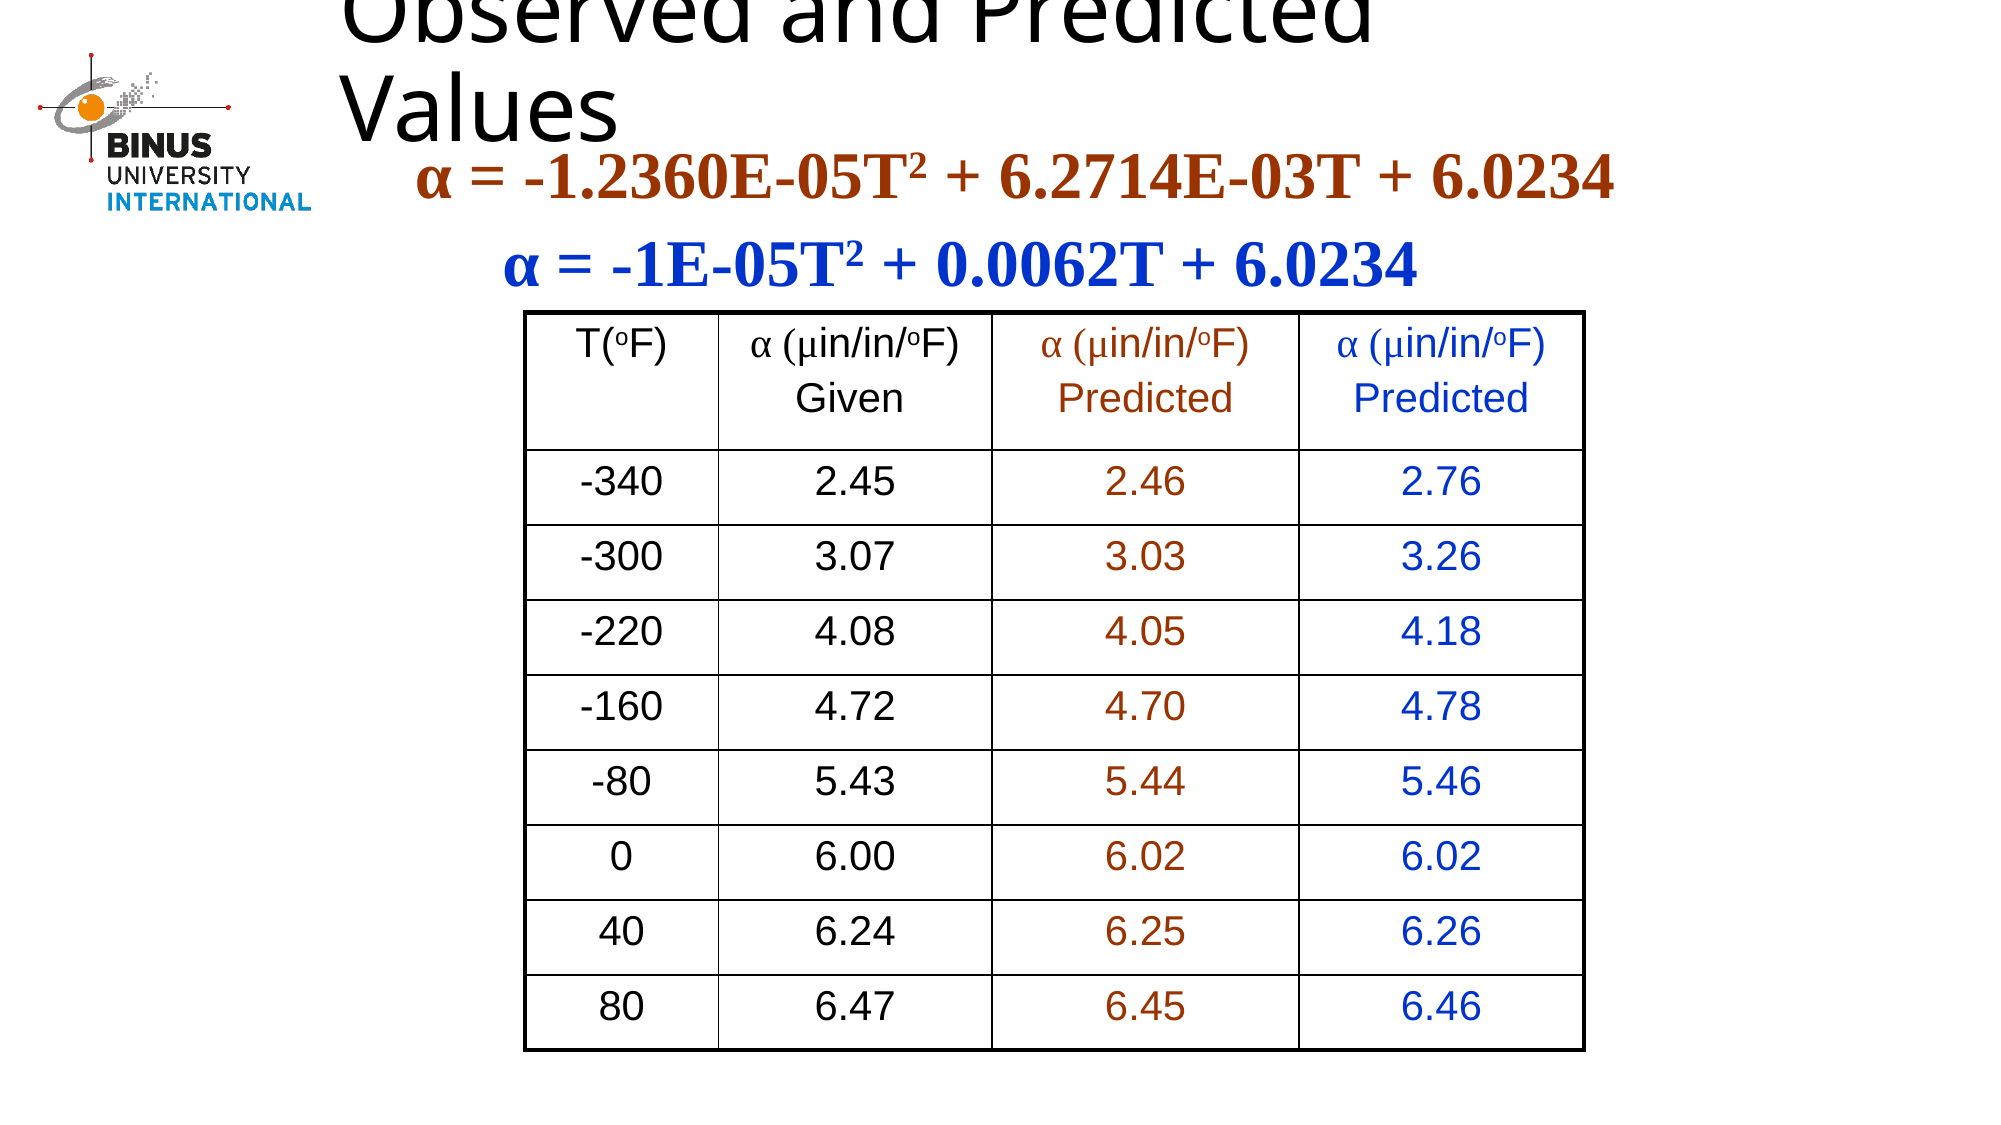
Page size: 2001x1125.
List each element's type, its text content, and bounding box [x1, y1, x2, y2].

table_cell -160 [527, 676, 718, 749]
table_cell 4.70 [993, 676, 1298, 749]
table_cell 2.46 [993, 451, 1298, 524]
table_header T(oF) [527, 315, 718, 449]
table_cell 6.45 [993, 976, 1298, 1048]
table_cell 4.18 [1300, 601, 1582, 674]
table_cell -340 [527, 451, 718, 524]
table_cell 4.78 [1300, 676, 1582, 749]
table_cell 6.25 [993, 901, 1298, 974]
text_box α = -1.2360E-05T2 + 6.2714E-03T + 6.0234 [399, 124, 1638, 220]
table_cell 80 [527, 976, 718, 1048]
text_box α = -1E-05T2 + 0.0062T + 6.0234 [487, 212, 1538, 308]
table_cell -80 [527, 751, 718, 824]
table_cell 4.72 [719, 676, 991, 749]
table_cell 2.45 [719, 451, 991, 524]
table_header α (μin/in/oF) Predicted [1300, 315, 1582, 449]
table_cell 6.46 [1300, 976, 1582, 1048]
table_cell 3.26 [1300, 526, 1582, 599]
table_cell 0 [527, 826, 718, 899]
table_cell 4.05 [993, 601, 1298, 674]
table_cell 4.08 [719, 601, 991, 674]
table_cell -300 [527, 526, 718, 599]
table_cell 5.46 [1300, 751, 1582, 824]
table_cell 5.44 [993, 751, 1298, 824]
table_header α (μin/in/oF) Given [719, 315, 991, 449]
table_cell 3.03 [993, 526, 1298, 599]
table_cell 6.02 [1300, 826, 1582, 899]
title Observed and Predicted Values [324, 0, 1675, 125]
table_cell 6.47 [719, 976, 991, 1048]
table_cell 6.24 [719, 901, 991, 974]
table_cell 40 [527, 901, 718, 974]
table_cell 6.00 [719, 826, 991, 899]
table_cell 6.26 [1300, 901, 1582, 974]
table_cell -220 [527, 601, 718, 674]
picture [0, 0, 348, 269]
table_cell 2.76 [1300, 451, 1582, 524]
table_cell 6.02 [993, 826, 1298, 899]
table_cell 3.07 [719, 526, 991, 599]
table_header α (μin/in/oF) Predicted [993, 315, 1298, 449]
table_cell 5.43 [719, 751, 991, 824]
